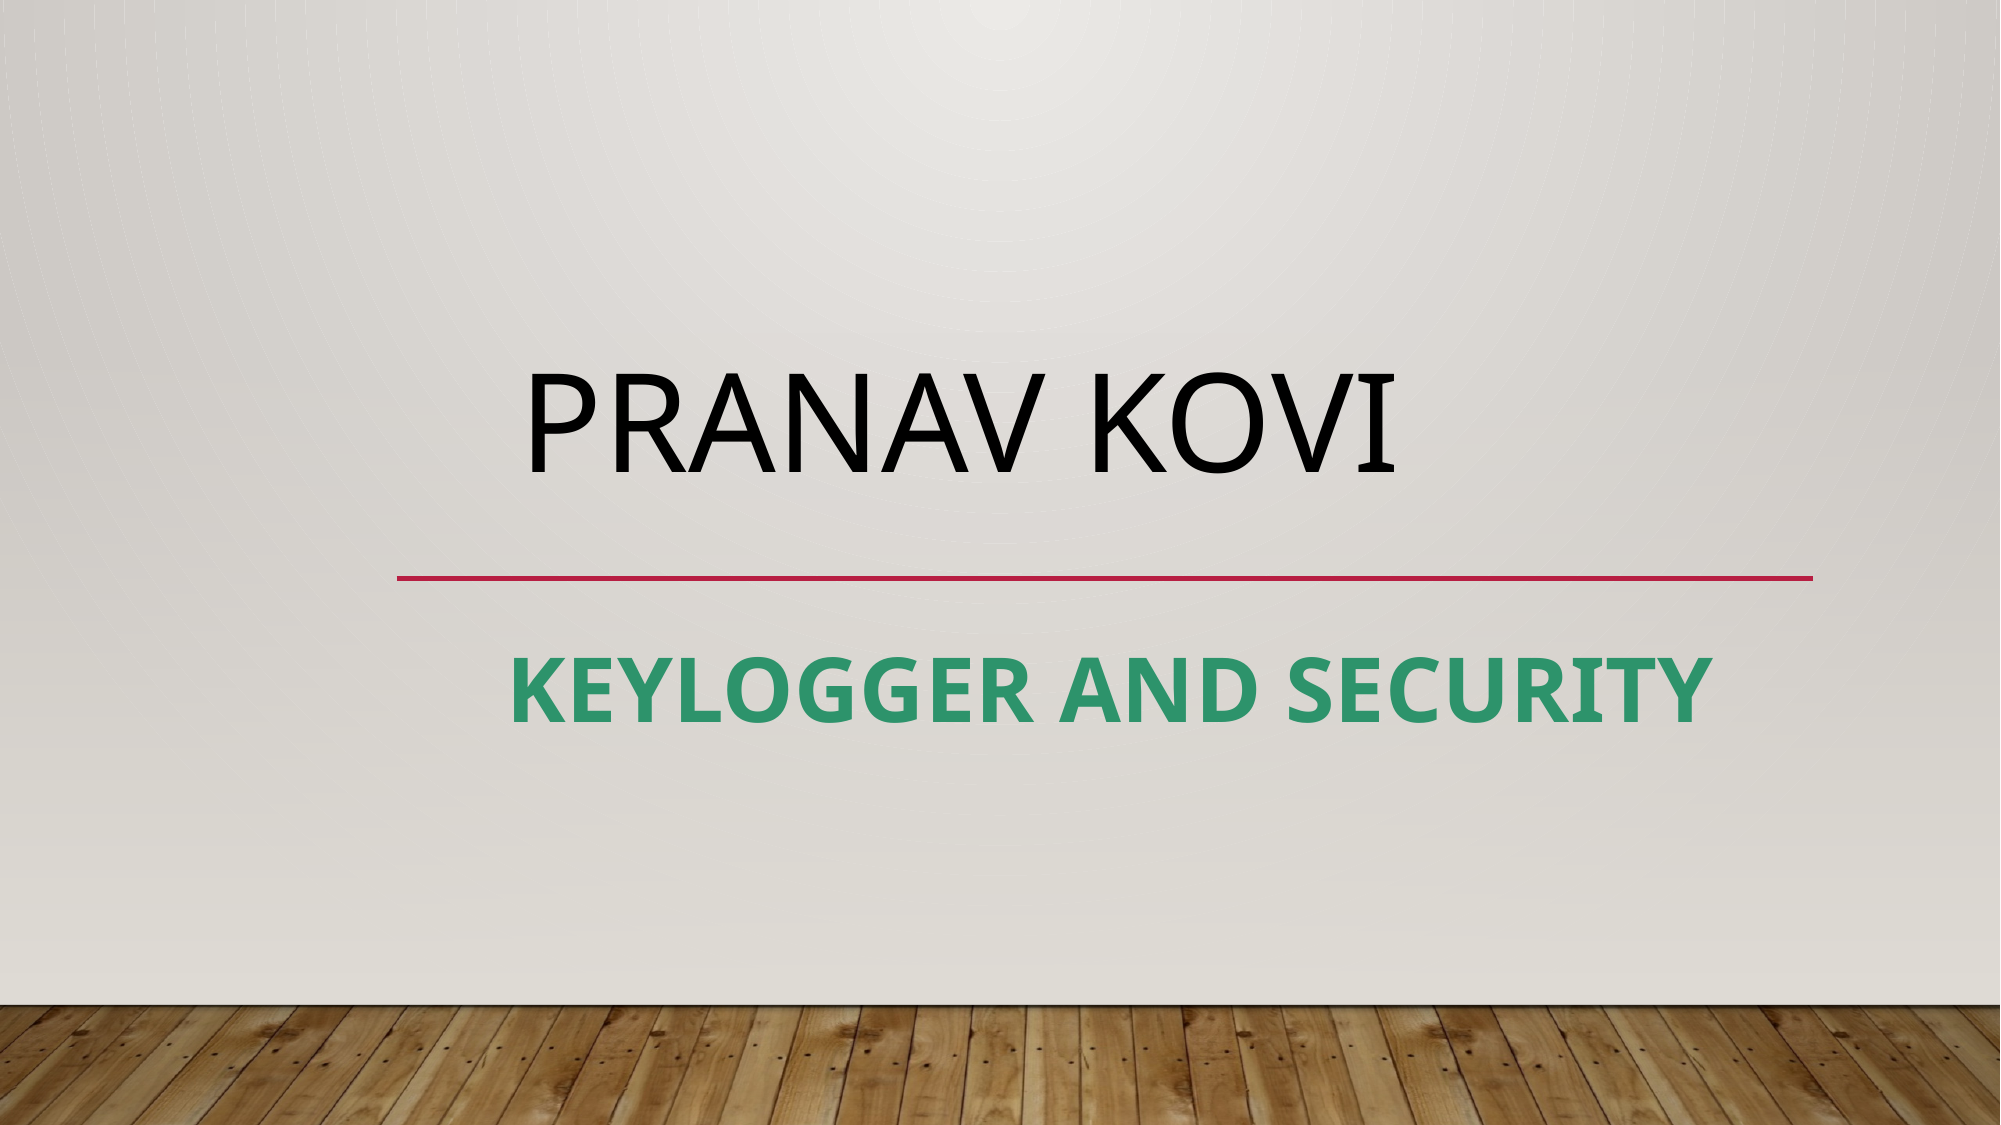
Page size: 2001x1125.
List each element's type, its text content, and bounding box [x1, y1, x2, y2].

picture [0, 1005, 2000, 1125]
title pranav kovi [468, 87, 2000, 502]
subtitle Keylogger And Security [491, 596, 1909, 757]
